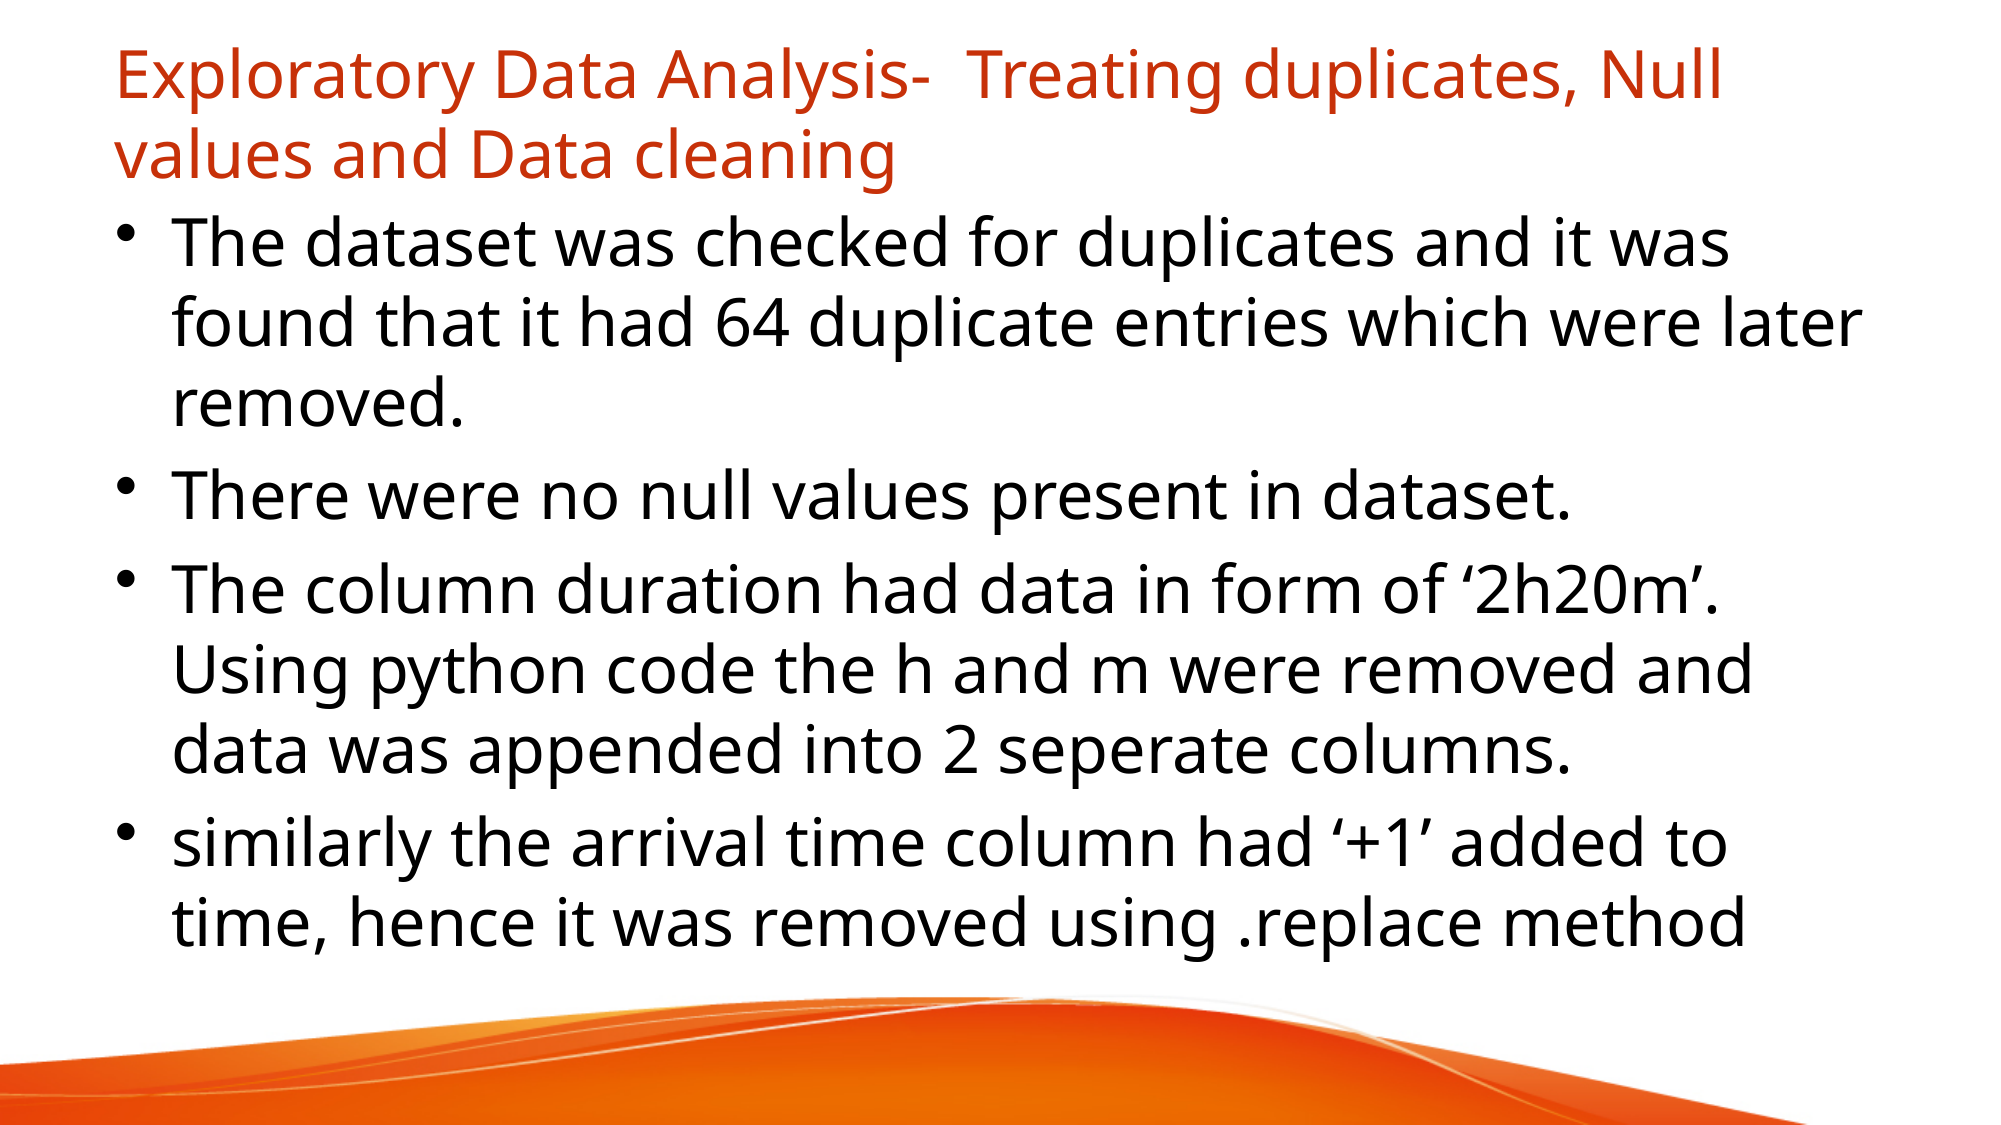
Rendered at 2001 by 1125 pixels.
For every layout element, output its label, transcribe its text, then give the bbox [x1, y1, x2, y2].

title Exploratory Data Analysis- Treating duplicates, Null values and Data cleaning [99, 30, 1901, 192]
list The dataset was checked for duplicates and it was found that it had 64 duplicate entries which were later removed. There were no null values present in dataset. The column duration had data in form of ‘2h20m’. Using python code the h and m were removed and data was appended into 2 seperate columns. similarly the arrival time column had ‘+1’ added to time, hence it was removed using .replace method [99, 192, 1901, 1006]
picture [0, 0, 2000, 1125]
